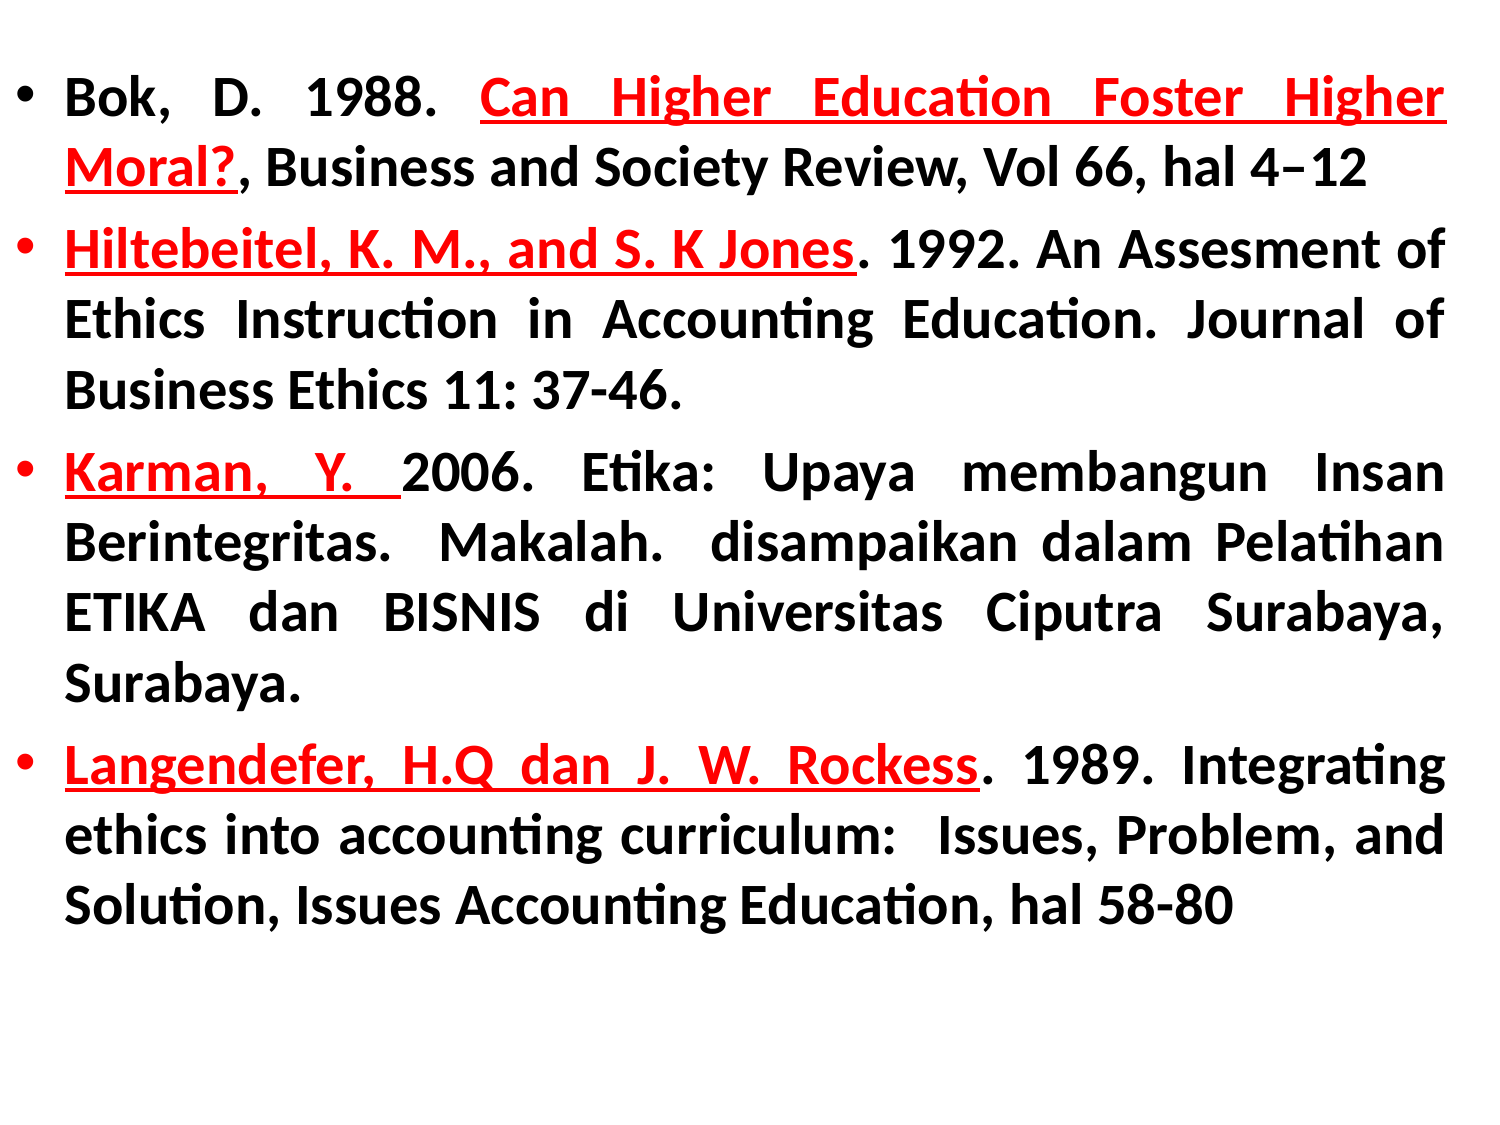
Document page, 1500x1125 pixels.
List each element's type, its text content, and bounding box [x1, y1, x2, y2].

list Bok, D. 1988. Can Higher Education Foster Higher Moral?, Business and Society Review, Vol 66, hal 4–12 Hiltebeitel, K. M., and S. K Jones. 1992. An Assesment of Ethics Instruction in Accounting Education. Journal of Business Ethics 11: 37-46. Karman, Y. 2006. Etika: Upaya membangun Insan Berintegritas. Makalah. disampaikan dalam Pelatihan ETIKA dan BISNIS di Universitas Ciputra Surabaya, Surabaya. Langendefer, H.Q dan J. W. Rockess. 1989. Integrating ethics into accounting curriculum: Issues, Problem, and Solution, Issues Accounting Education, hal 58-80 [0, 0, 1463, 1125]
